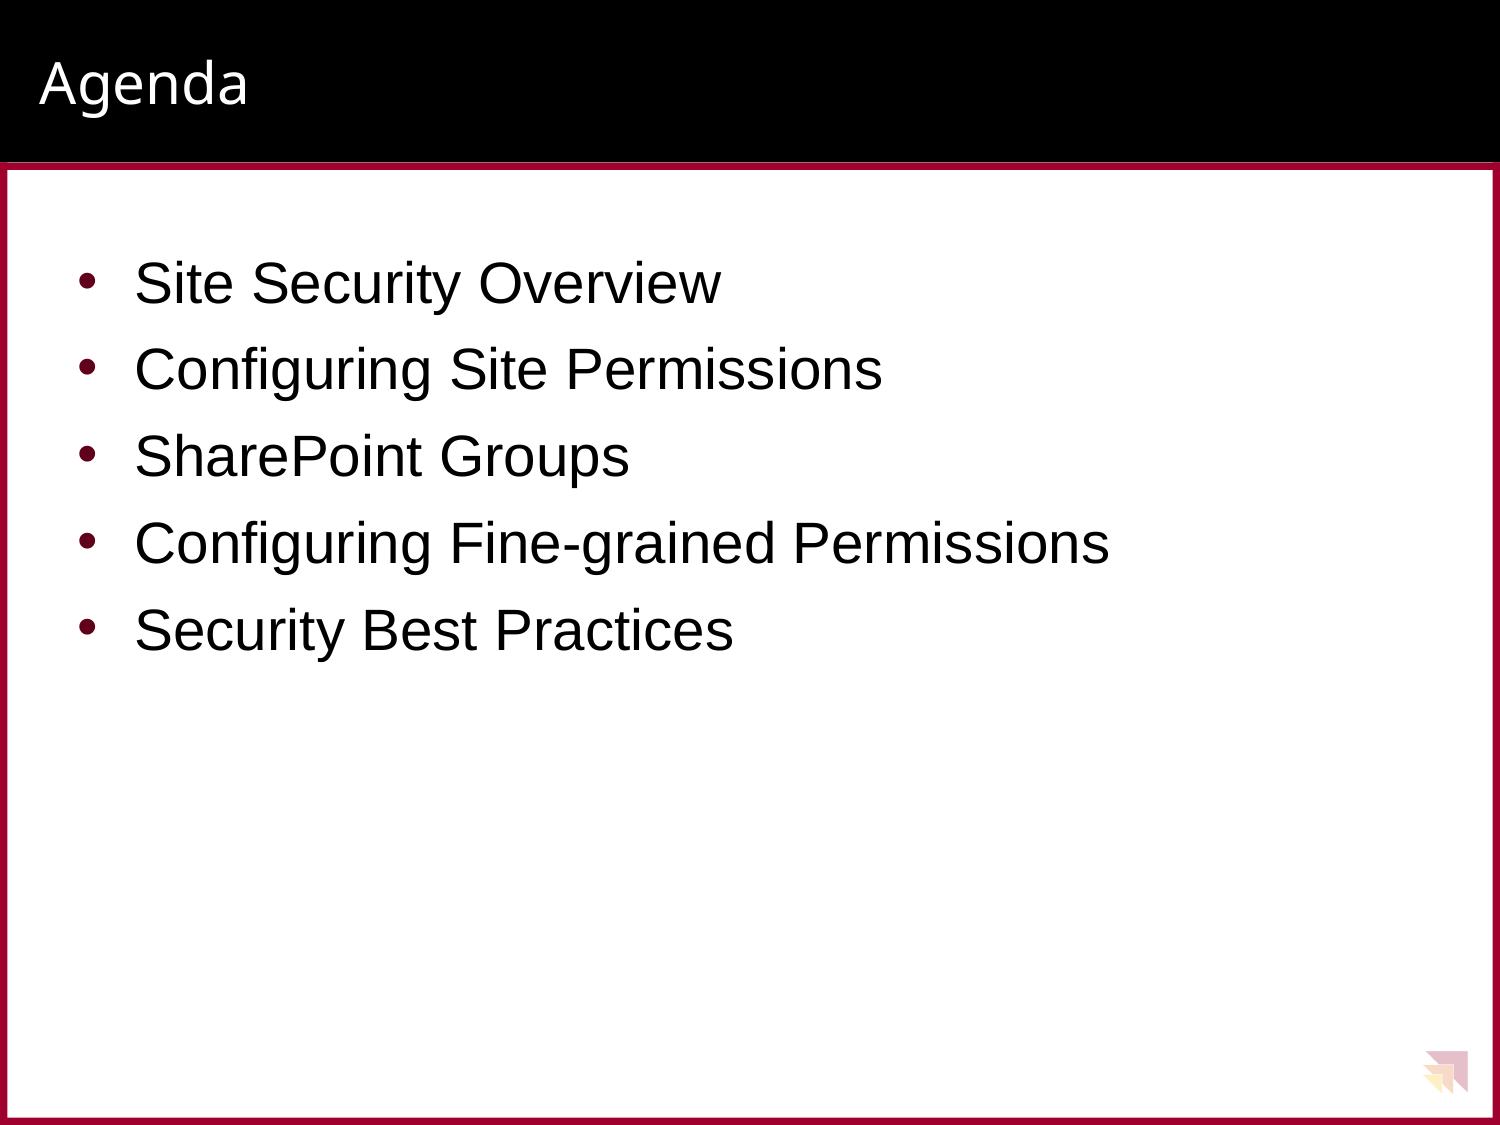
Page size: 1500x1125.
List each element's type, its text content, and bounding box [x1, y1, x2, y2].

list Site Security Overview Configuring Site Permissions SharePoint Groups Configuring Fine-grained Permissions Security Best Practices [62, 237, 1438, 1088]
title Agenda [24, 12, 1438, 150]
